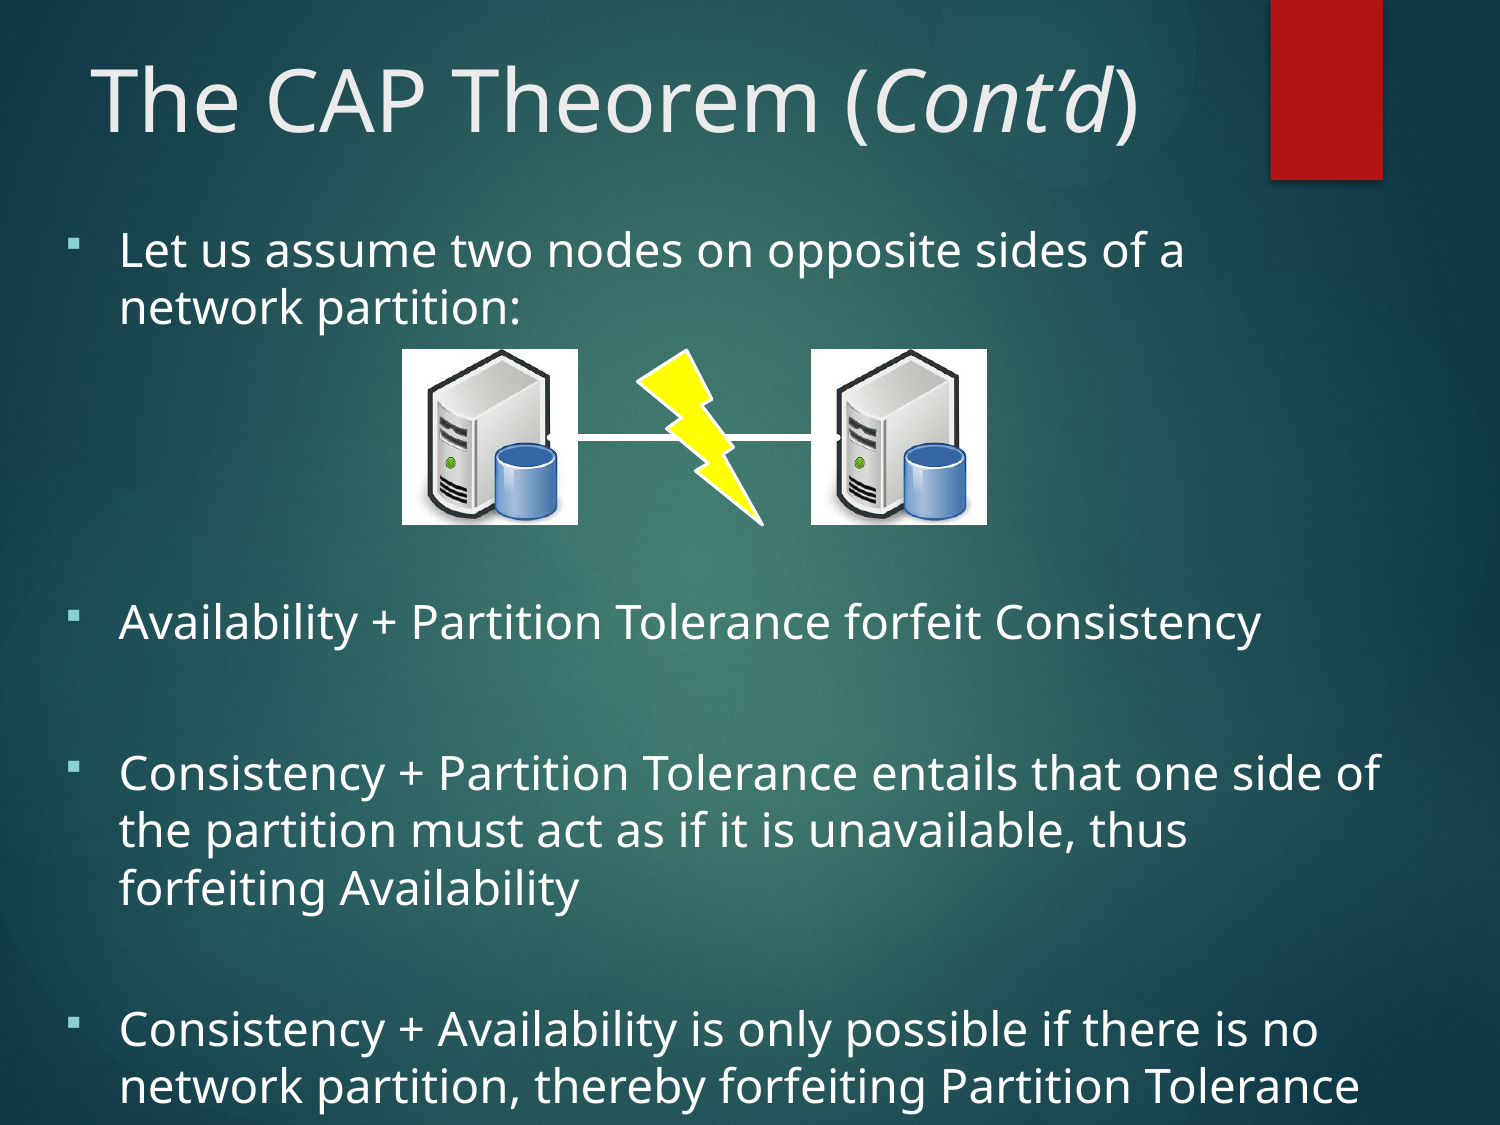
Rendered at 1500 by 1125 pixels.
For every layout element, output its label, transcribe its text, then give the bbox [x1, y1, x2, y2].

picture [810, 349, 987, 526]
picture [402, 349, 579, 526]
title The CAP Theorem (Cont’d) [75, 37, 1425, 212]
text_box [635, 348, 727, 436]
list Let us assume two nodes on opposite sides of a network partition: Availability + Partition Tolerance forfeit Consistency Consistency + Partition Tolerance entails that one side of the partition must act as if it is unavailable, thus forfeiting Availability Consistency + Availability is only possible if there is no network partition, thereby forfeiting Partition Tolerance [50, 212, 1450, 1125]
text_box [686, 447, 764, 527]
